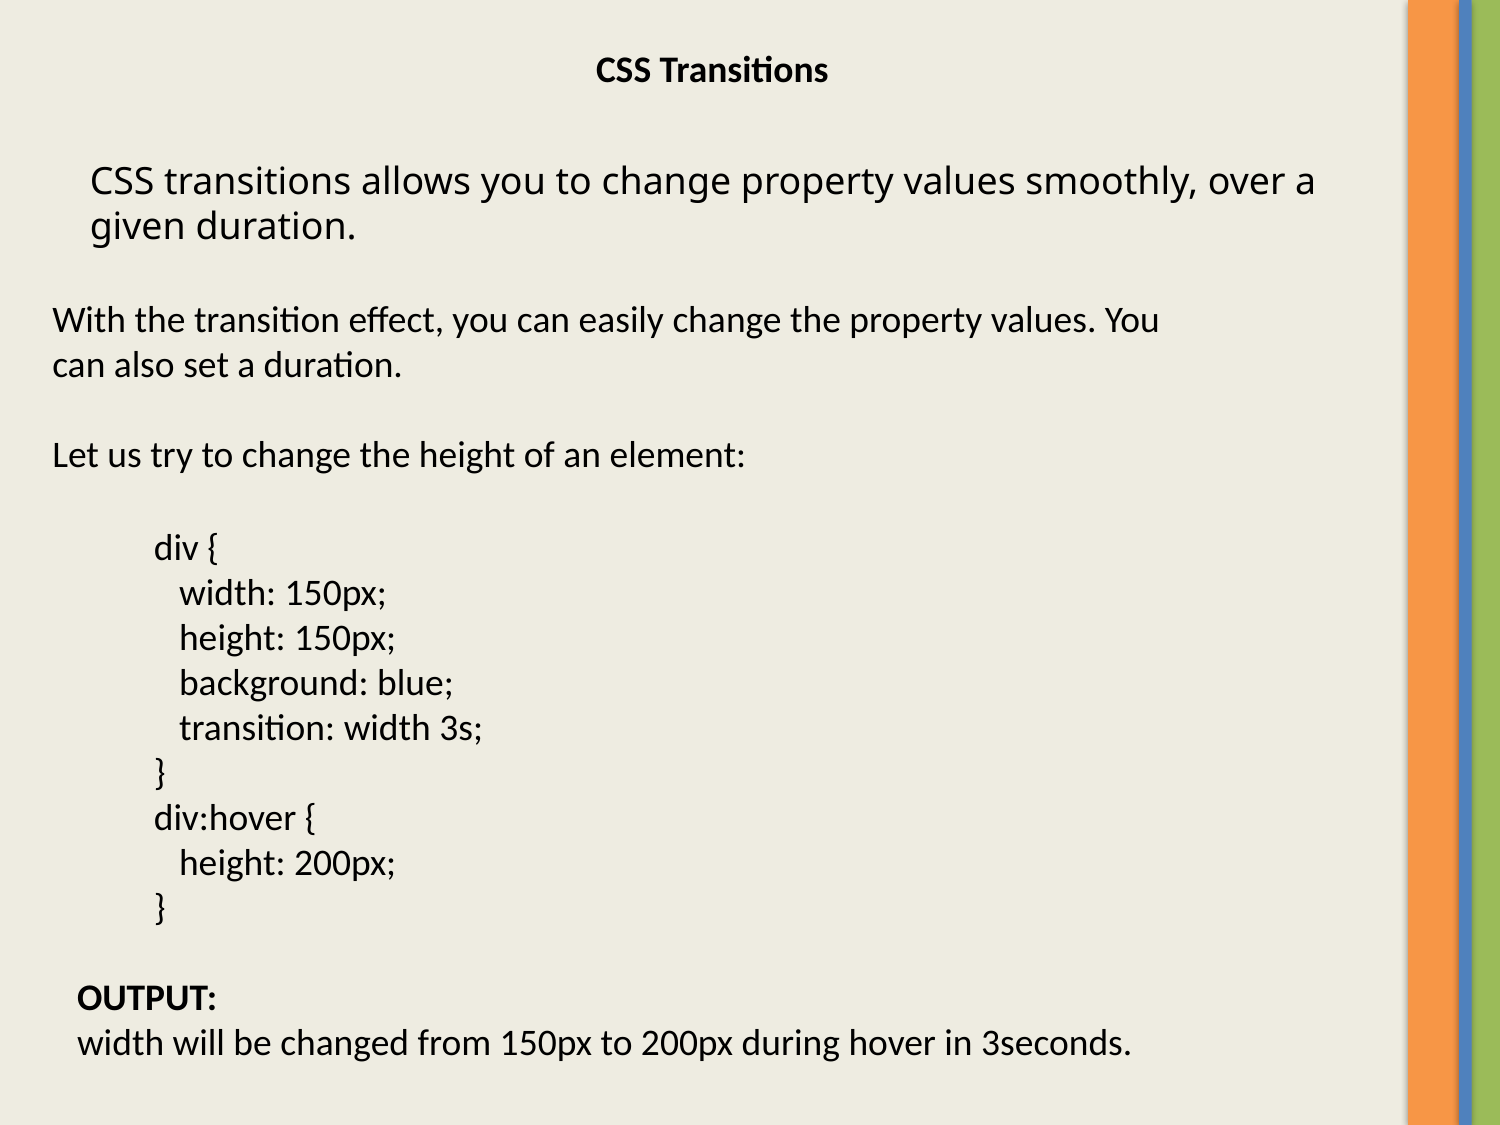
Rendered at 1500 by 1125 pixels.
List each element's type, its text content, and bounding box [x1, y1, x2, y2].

text_box div { width: 150px; height: 150px; background: blue; transition: width 3s; } div:hover { height: 200px; } OUTPUT: width will be changed from 150px to 200px during hover in 3seconds. [62, 515, 1338, 1071]
text_box With the transition effect, you can easily change the property values. You can also set a duration. Let us try to change the height of an element: [37, 287, 1225, 483]
text_box CSS Transitions [50, 37, 1375, 98]
text_box CSS transitions allows you to change property values smoothly, over a given duration. [75, 149, 1388, 255]
